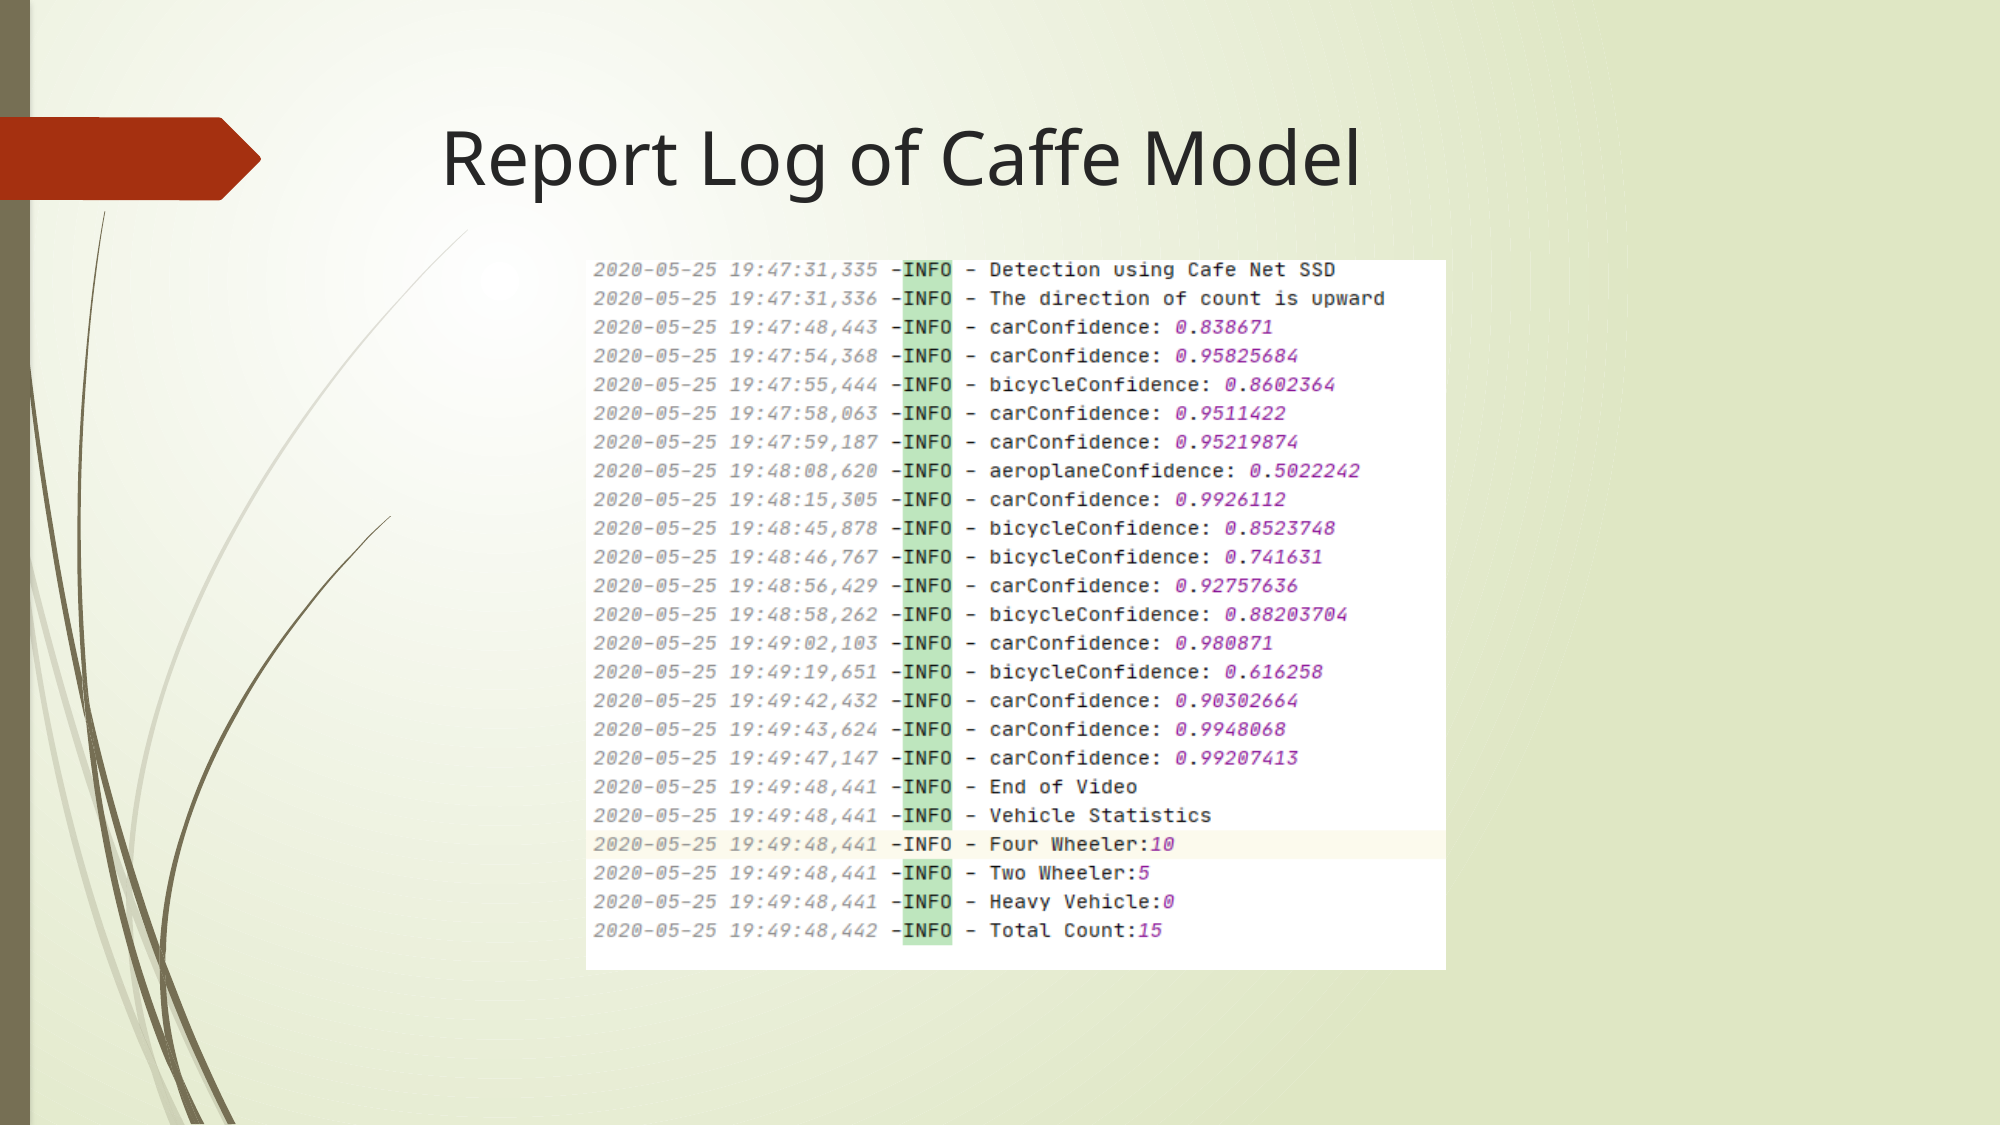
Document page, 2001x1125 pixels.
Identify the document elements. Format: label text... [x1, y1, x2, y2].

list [586, 260, 1446, 970]
title Report Log of Caffe Model [425, 102, 1888, 237]
